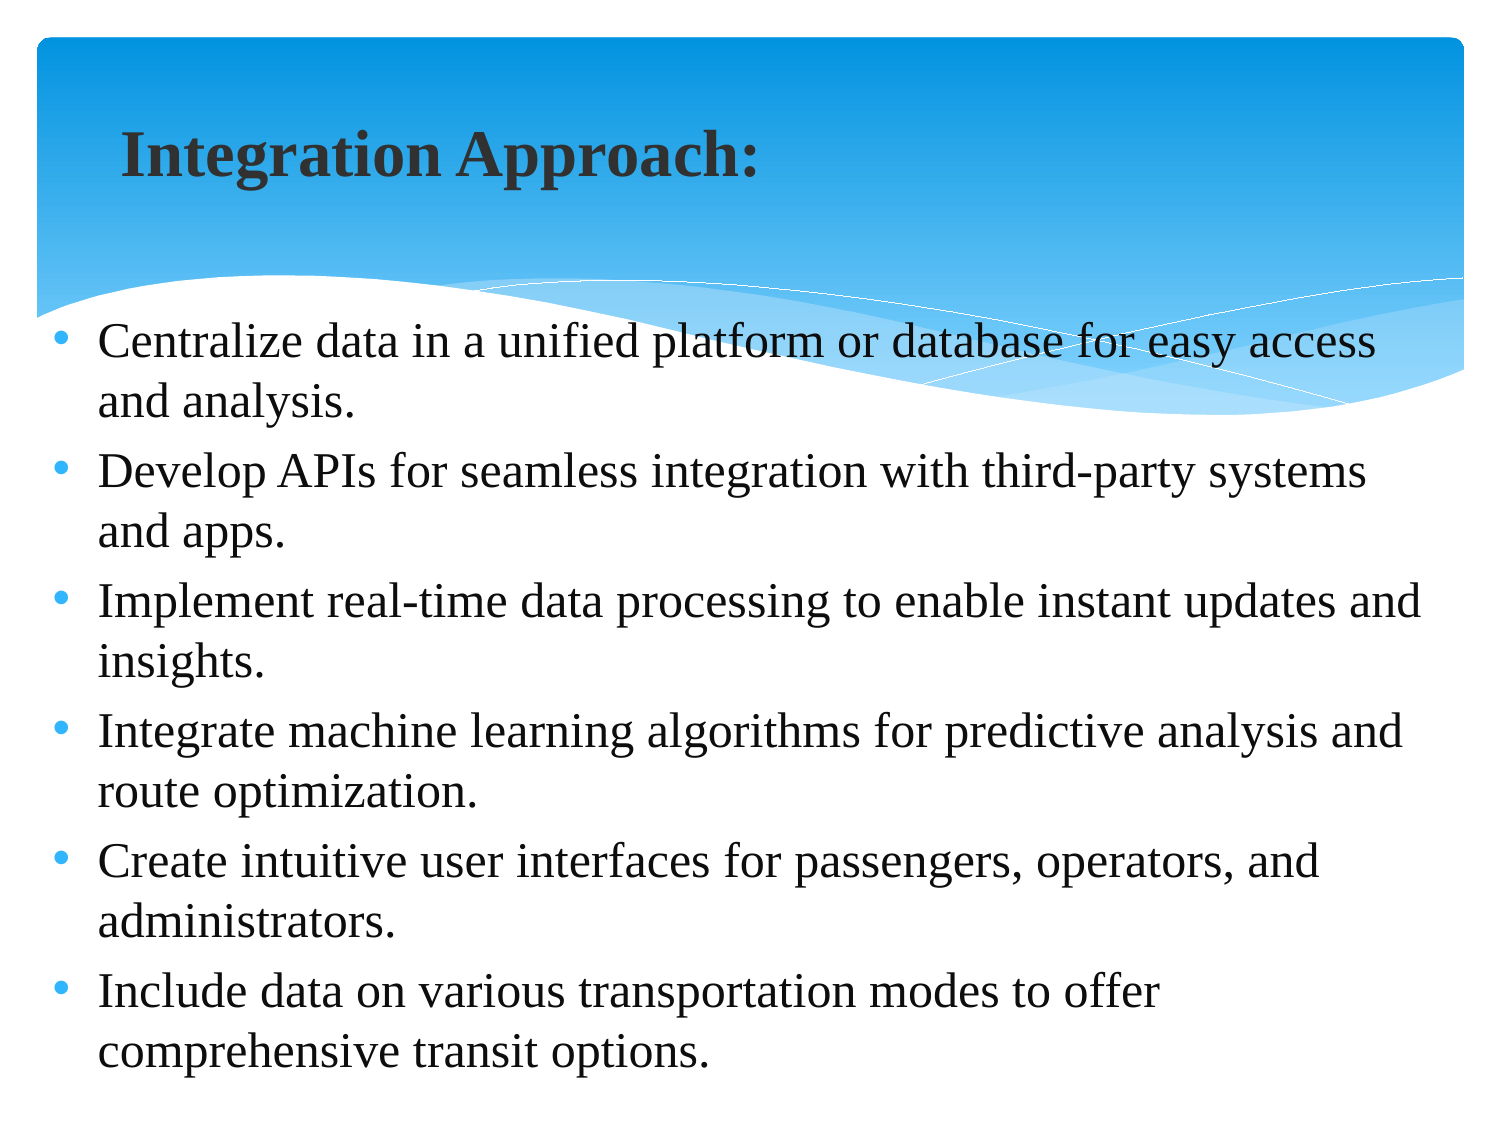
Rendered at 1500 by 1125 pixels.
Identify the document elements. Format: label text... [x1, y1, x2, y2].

title Integration Approach: [75, 87, 825, 213]
list Centralize data in a unified platform or database for easy access and analysis. Develop APIs for seamless integration with third-party systems and apps. Implement real-time data processing to enable instant updates and insights. Integrate machine learning algorithms for predictive analysis and route optimization. Create intuitive user interfaces for passengers, operators, and administrators. Include data on various transportation modes to offer comprehensive transit options. [37, 299, 1463, 1100]
